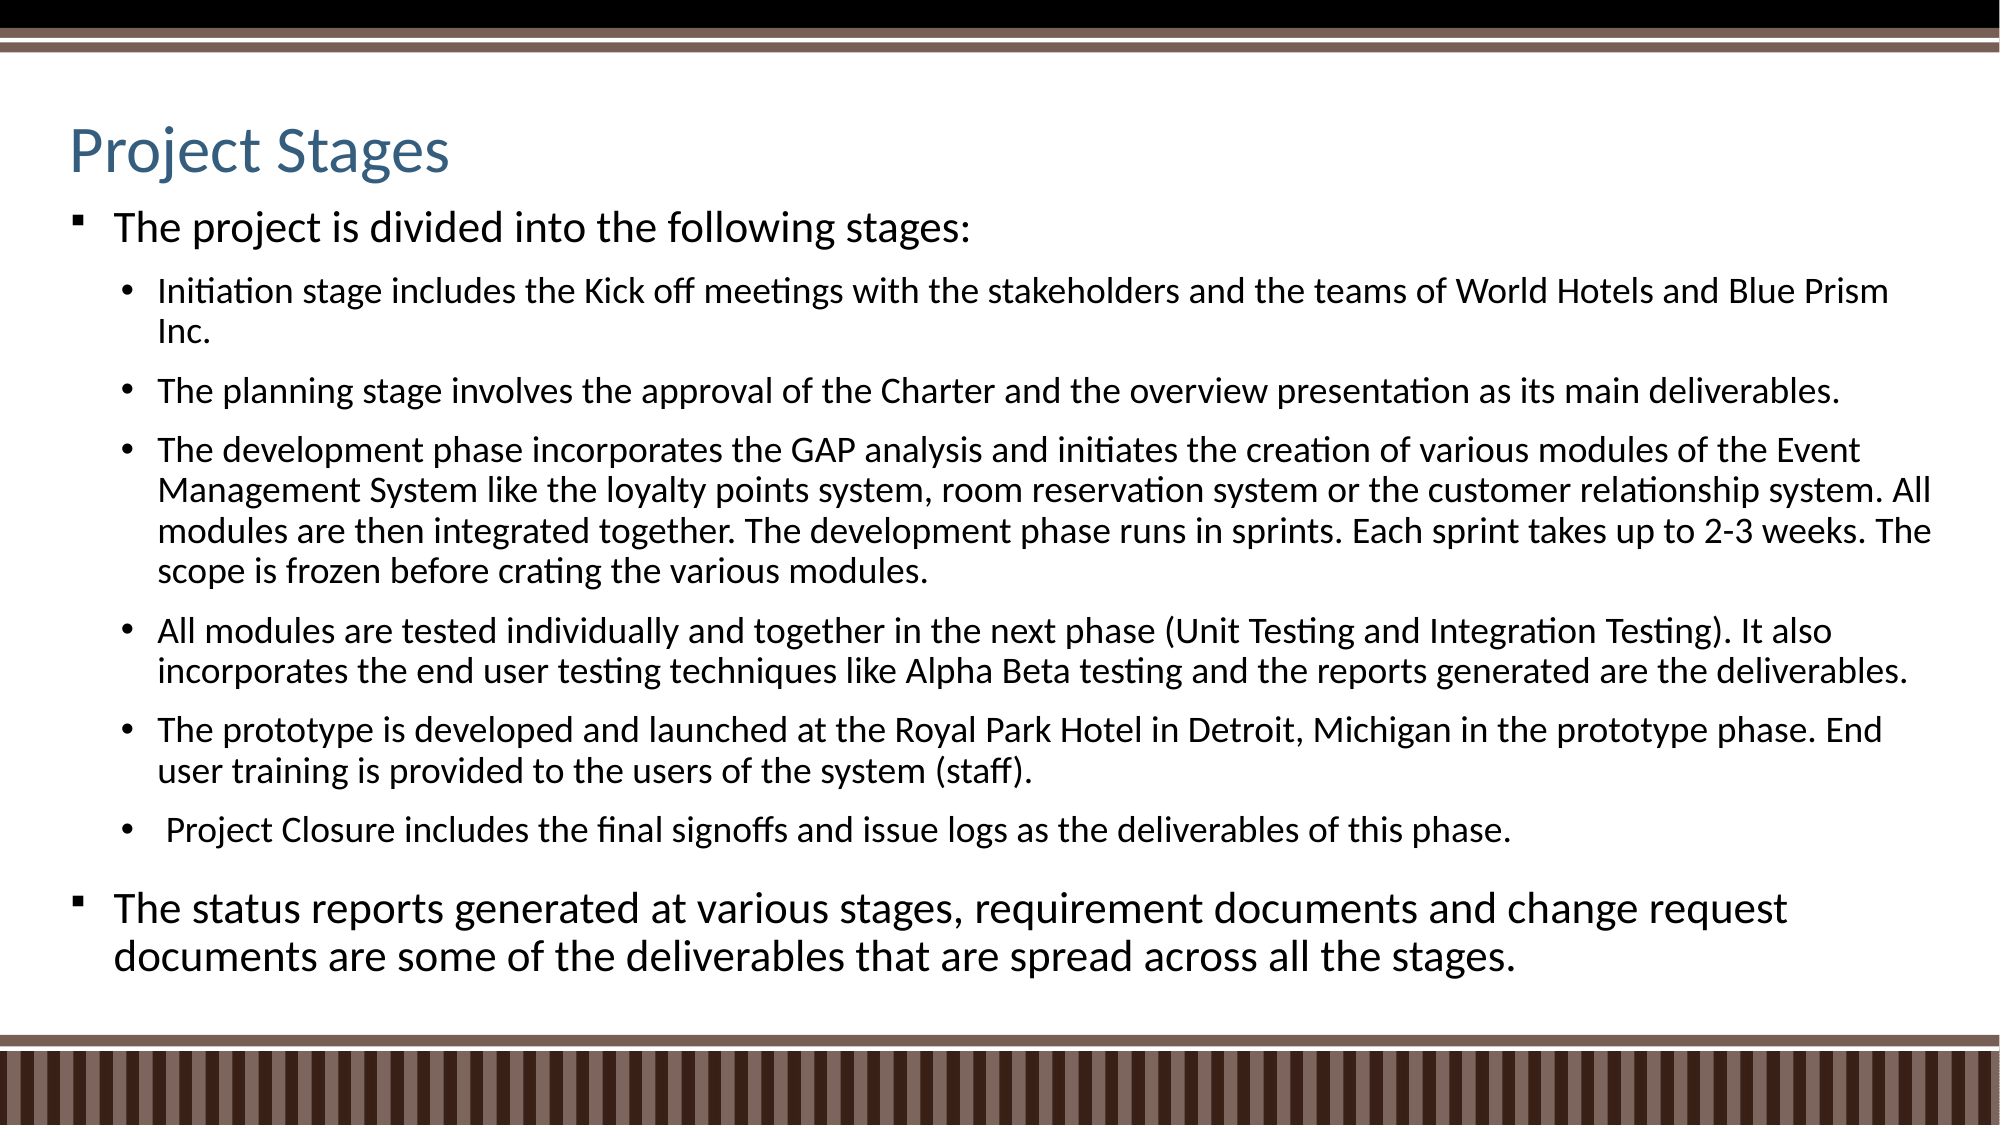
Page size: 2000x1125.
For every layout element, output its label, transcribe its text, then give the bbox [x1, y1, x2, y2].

title Project Stages [54, 99, 1750, 196]
list The project is divided into the following stages: Initiation stage includes the Kick off meetings with the stakeholders and the teams of World Hotels and Blue Prism Inc. The planning stage involves the approval of the Charter and the overview presentation as its main deliverables. The development phase incorporates the GAP analysis and initiates the creation of various modules of the Event Management System like the loyalty points system, room reservation system or the customer relationship system. All modules are then integrated together. The development phase runs in sprints. Each sprint takes up to 2-3 weeks. The scope is frozen before crating the various modules. All modules are tested individually and together in the next phase (Unit Testing and Integration Testing). It also incorporates the end user testing techniques like Alpha Beta testing and the reports generated are the deliverables. The prototype is developed and launched at the Royal Park Hotel in Detroit, Michigan in the prototype phase. End user training is provided to the users of the system (staff). Project Closure includes the final signoffs and issue logs as the deliverables of this phase. The status reports generated at various stages, requirement documents and change request documents are some of the deliverables that are spread across all the stages. [54, 196, 1957, 1025]
